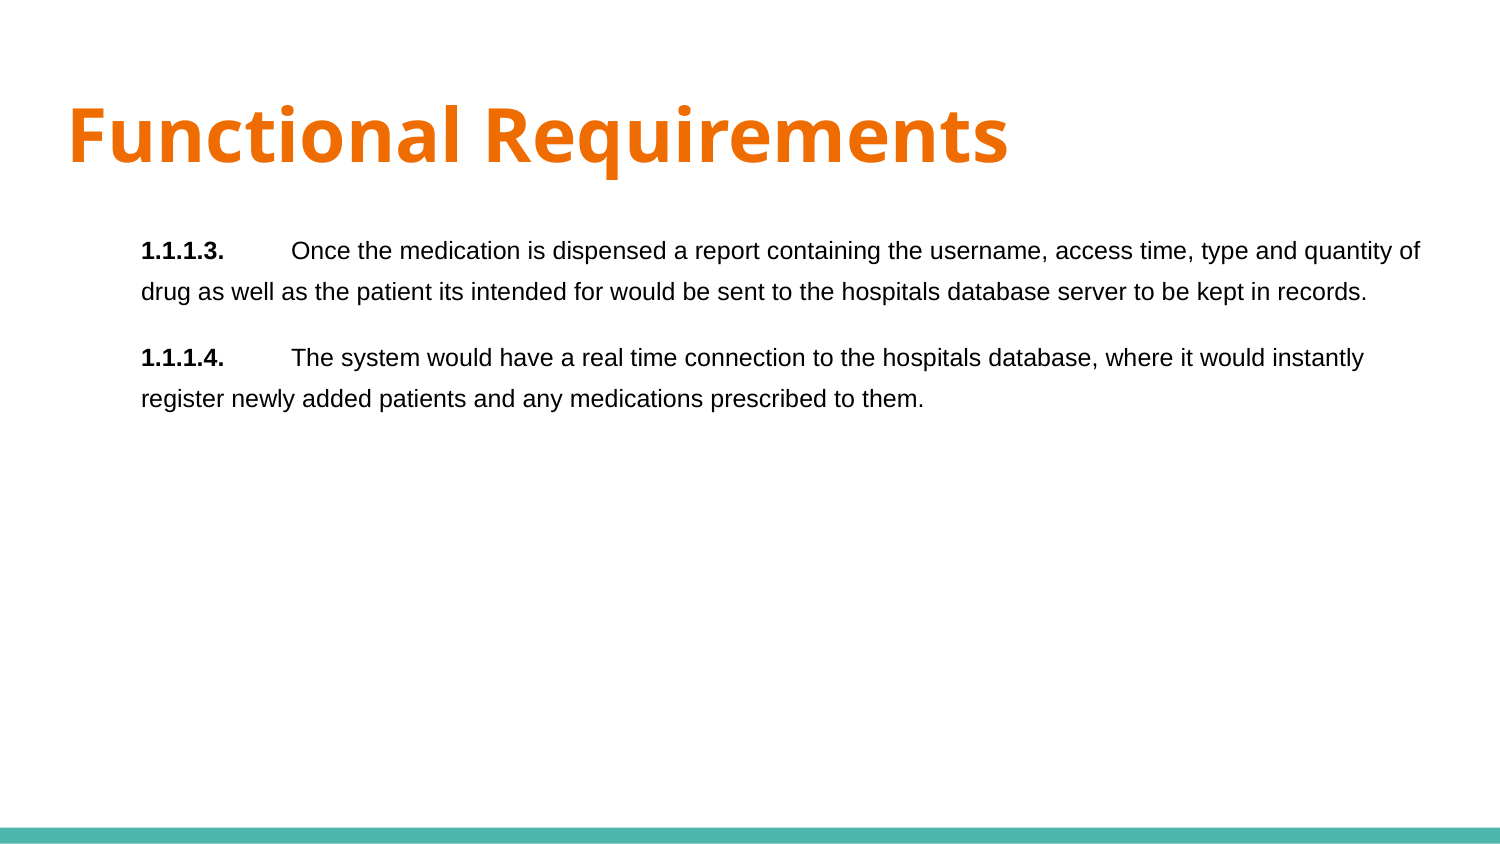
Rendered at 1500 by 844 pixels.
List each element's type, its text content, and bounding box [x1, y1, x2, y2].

title Functional Requirements [51, 72, 1449, 189]
list 1.1.1.3. Once the medication is dispensed a report containing the username, access time, type and quantity of drug as well as the patient its intended for would be sent to the hospitals database server to be kept in records. 1.1.1.4. The system would have a real time connection to the hospitals database, where it would instantly register newly added patients and any medications prescribed to them. [51, 207, 1449, 750]
